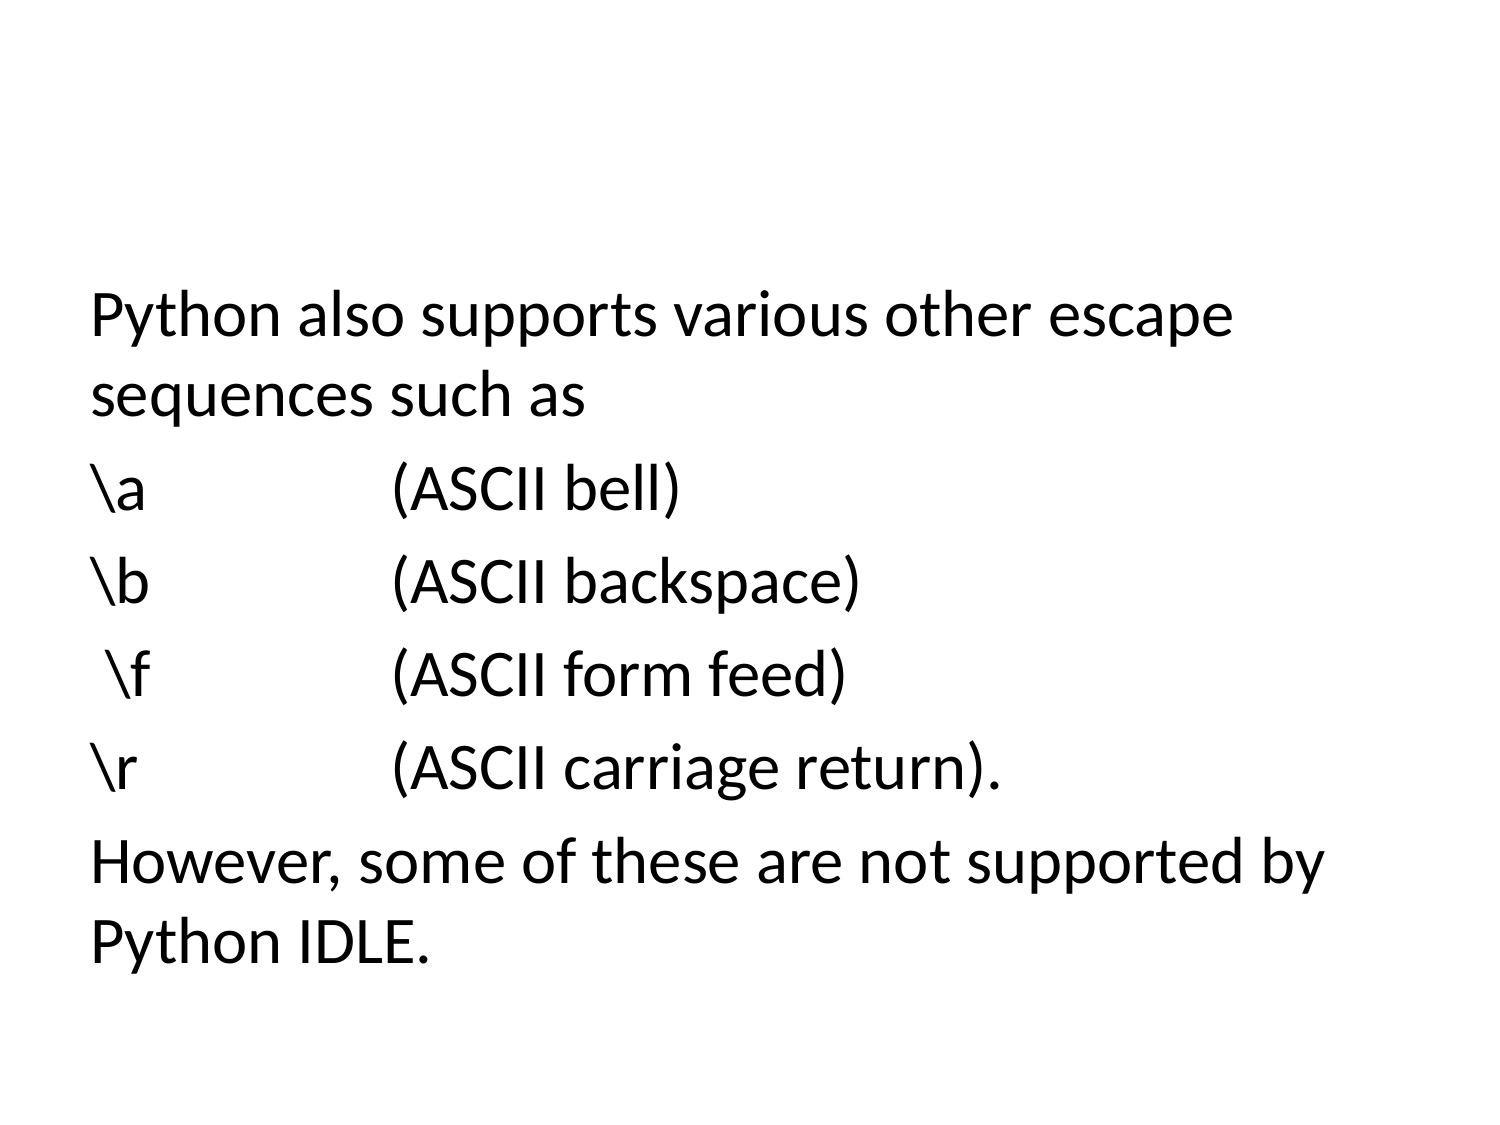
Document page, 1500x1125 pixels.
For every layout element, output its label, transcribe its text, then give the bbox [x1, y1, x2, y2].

list Python also supports various other escape sequences such as \a (ASCII bell) \b (ASCII backspace) \f (ASCII form feed) \r (ASCII carriage return). However, some of these are not supported by Python IDLE. [75, 262, 1425, 1005]
